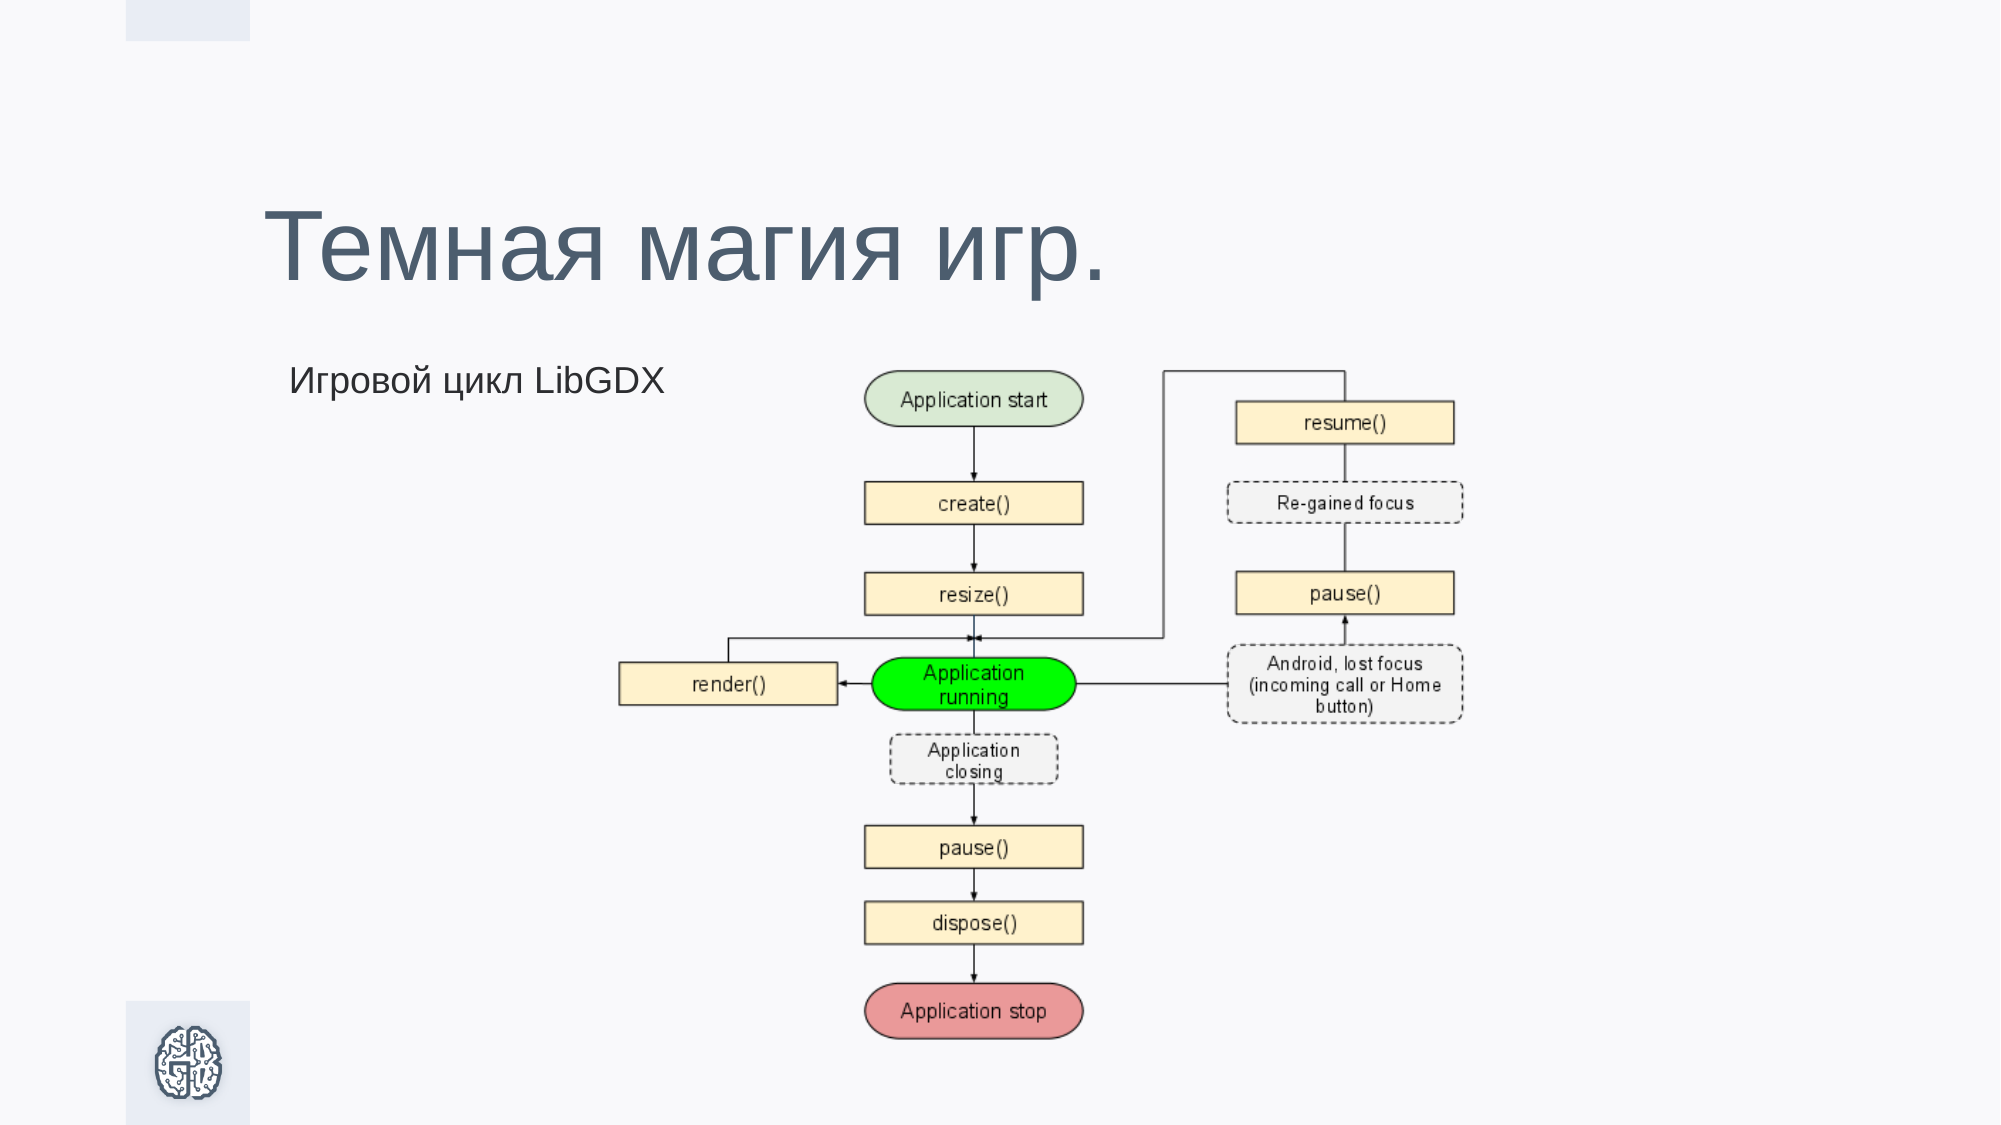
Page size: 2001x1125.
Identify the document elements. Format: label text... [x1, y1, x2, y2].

title Темная магия игр. [248, 124, 1752, 372]
picture [144, 1016, 232, 1110]
text_box Игровой цикл LibGDX [204, 348, 603, 409]
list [603, 332, 1486, 1064]
